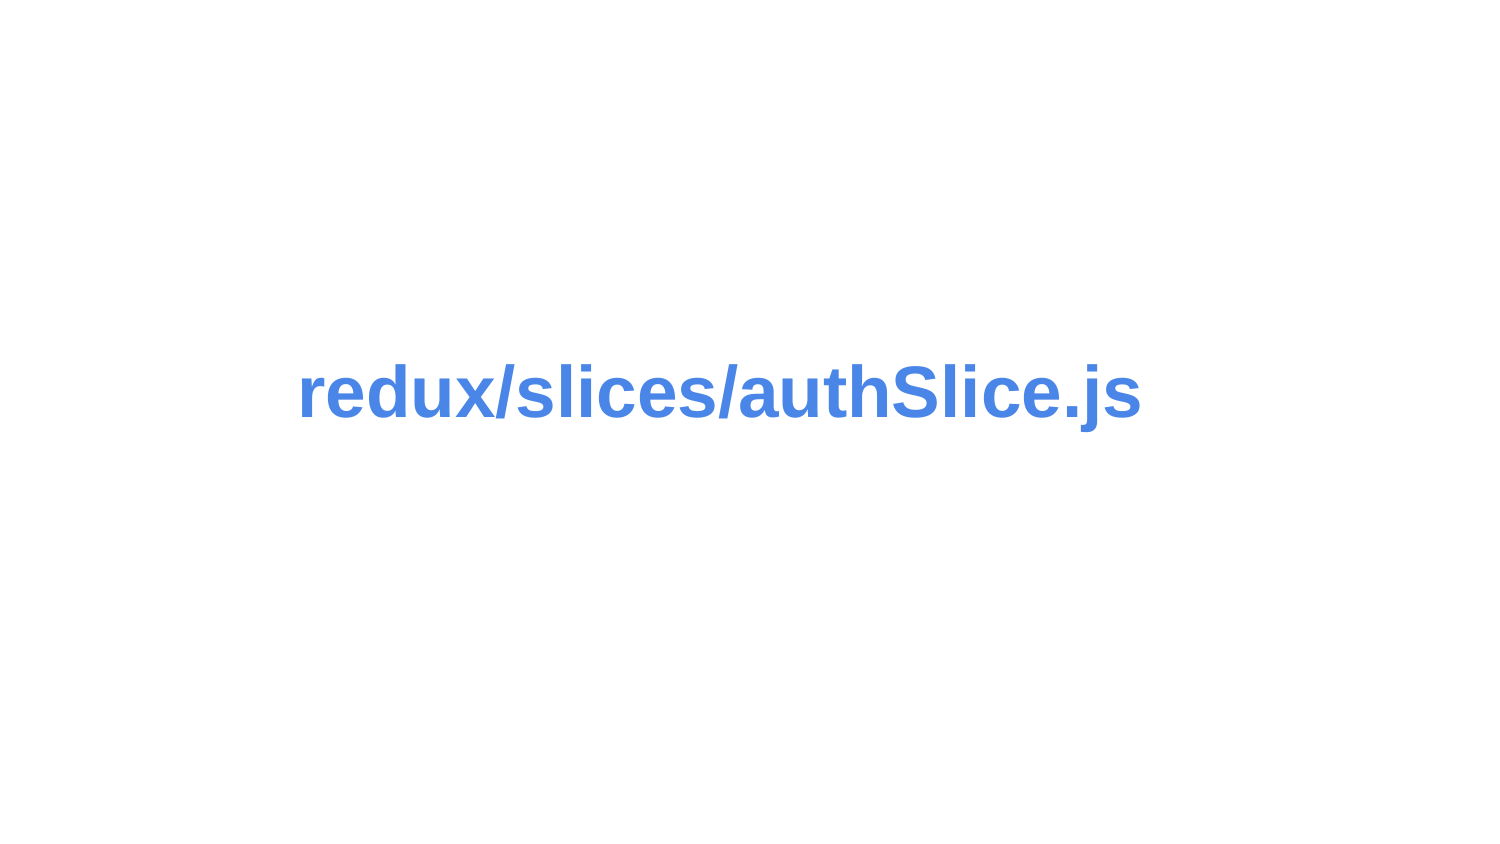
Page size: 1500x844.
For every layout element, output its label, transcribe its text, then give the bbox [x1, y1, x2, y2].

text_box redux/slices/authSlice.js [168, 329, 1273, 467]
